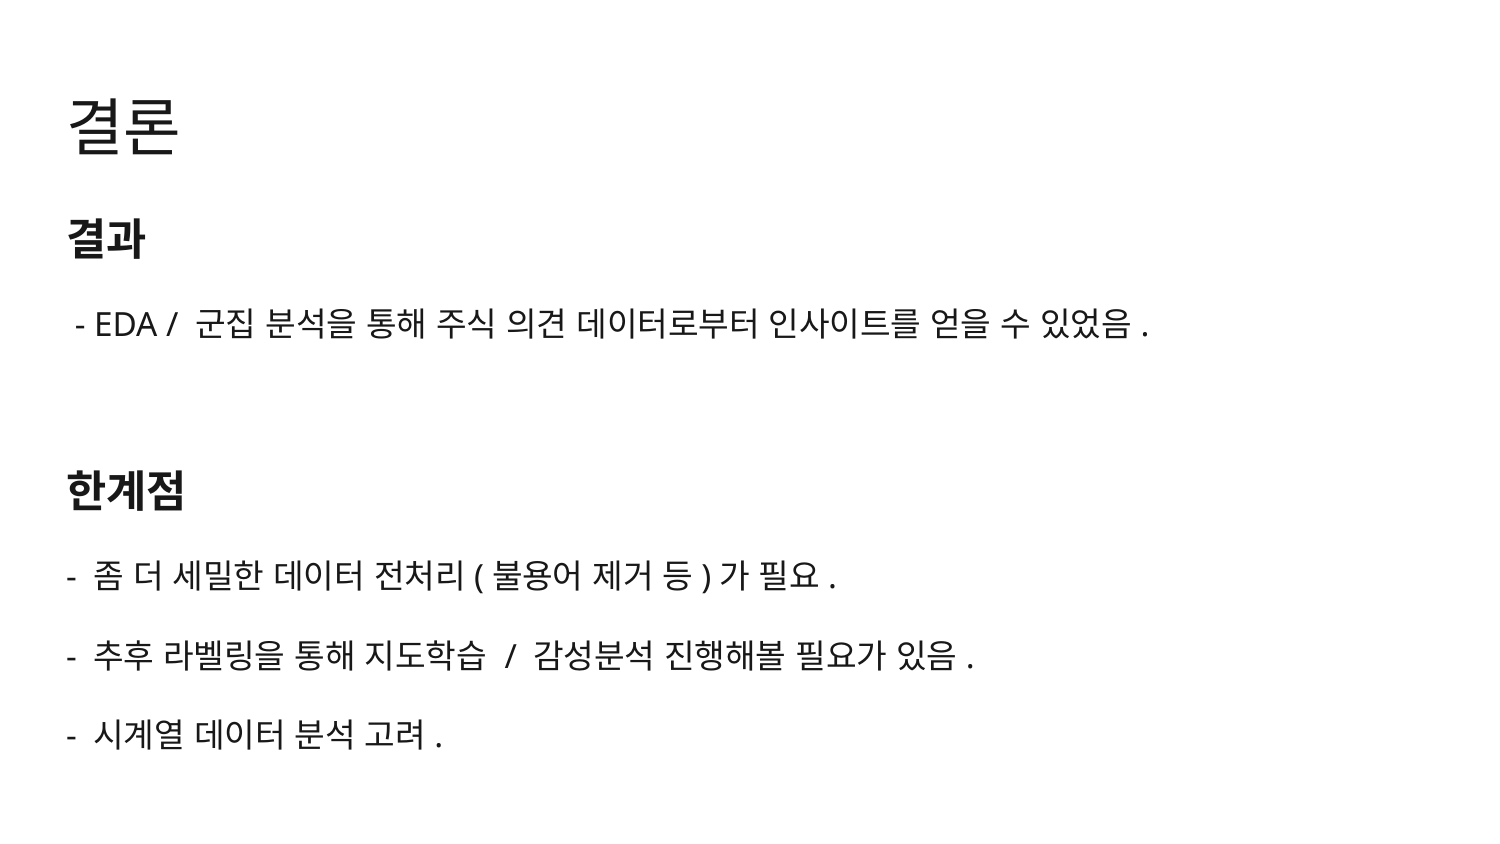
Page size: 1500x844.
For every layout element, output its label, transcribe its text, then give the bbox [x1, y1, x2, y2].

title 결론 [51, 72, 1449, 167]
list 결과 - EDA / 군집 분석을 통해 주식 의견 데이터로부터 인사이트를 얻을 수 있었음. 한계점 - 좀 더 세밀한 데이터 전처리(불용어 제거 등)가 필요. - 추후 라벨링을 통해 지도학습 / 감성분석 진행해볼 필요가 있음. - 시계열 데이터 분석 고려. [51, 189, 1443, 810]
